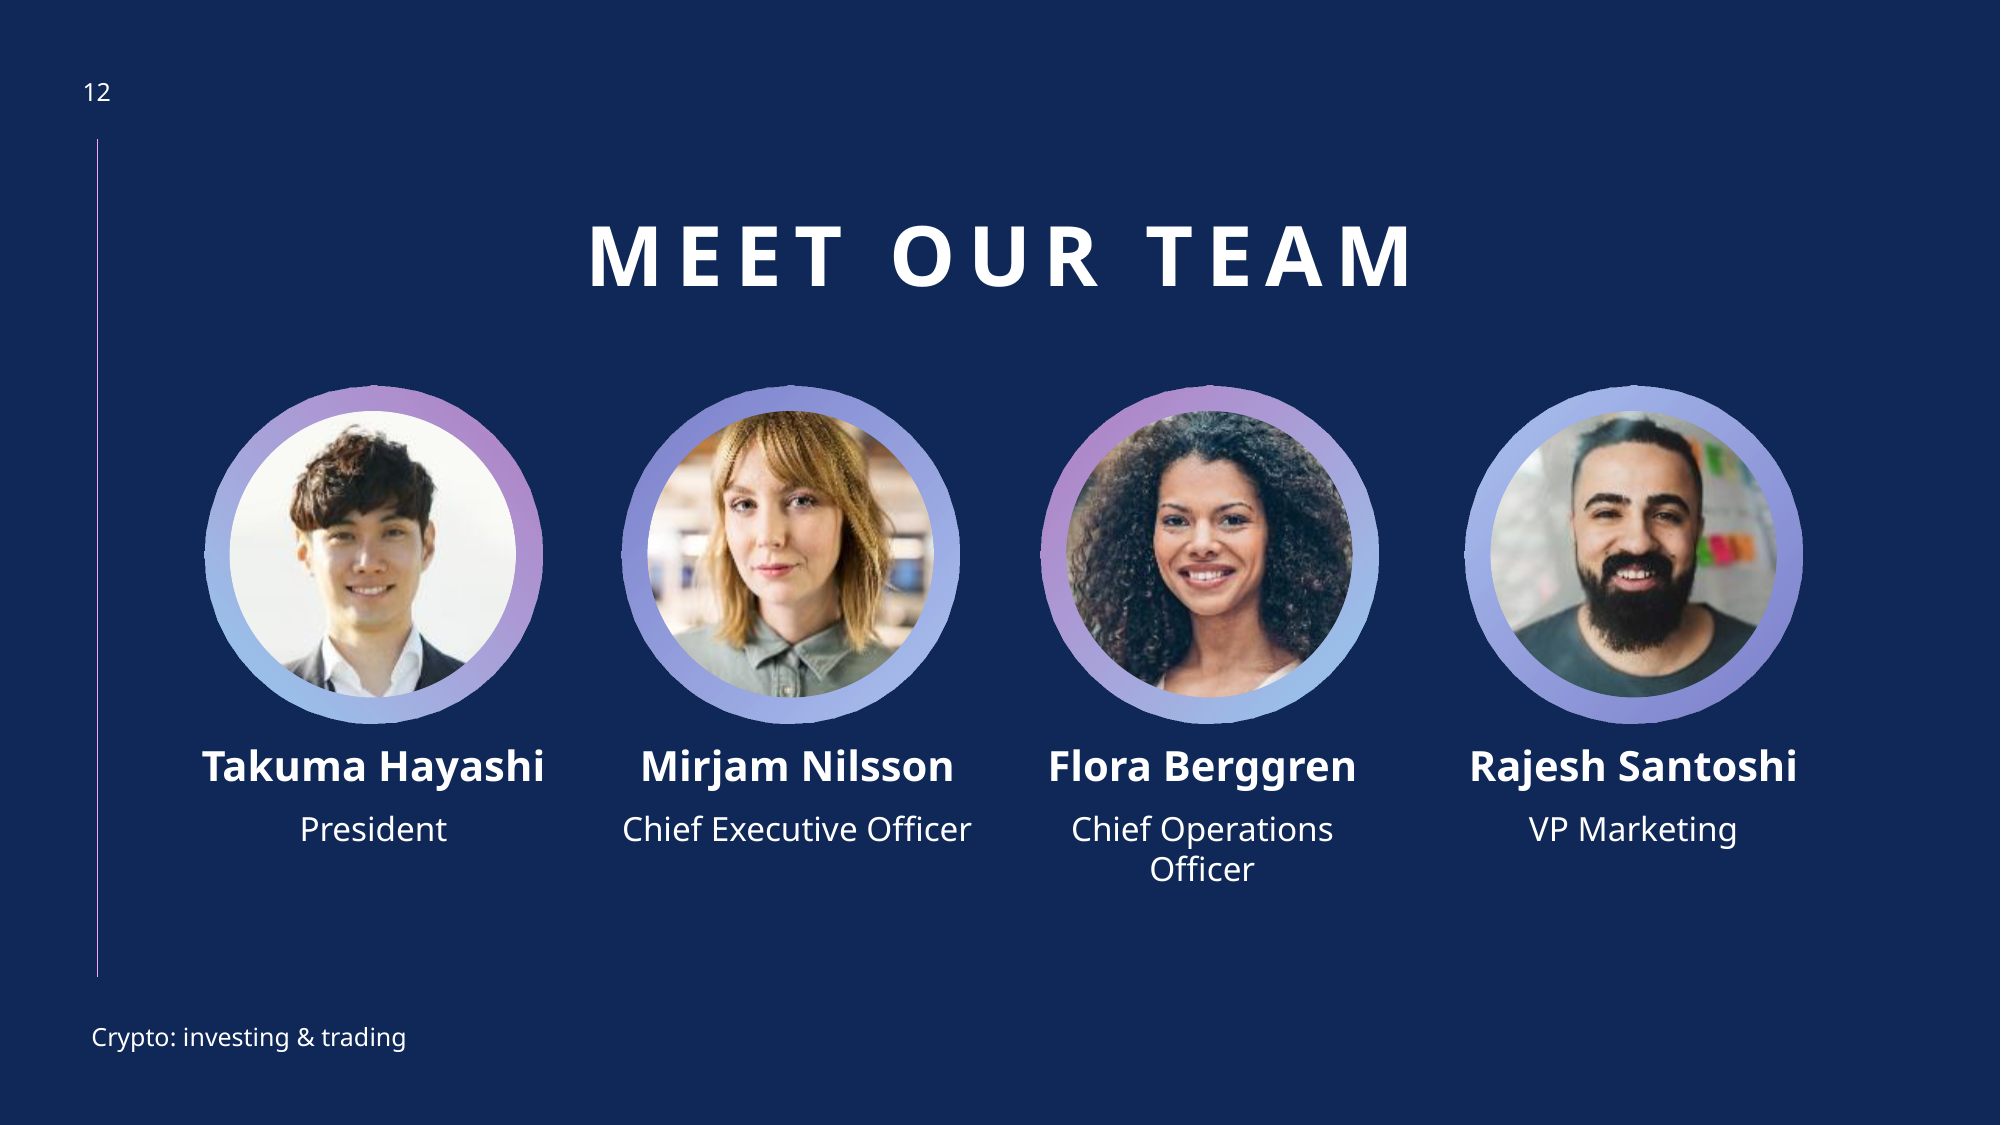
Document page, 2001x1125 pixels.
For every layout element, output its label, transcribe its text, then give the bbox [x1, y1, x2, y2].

title MEET OUR TEAM [271, 136, 1729, 312]
picture [647, 410, 934, 698]
picture [1066, 410, 1353, 698]
picture [229, 410, 516, 698]
slide_number 12 [53, 67, 140, 119]
picture [1490, 410, 1777, 698]
list Rajesh Santoshi​ [1431, 739, 1837, 800]
list Chief Executive Officer [594, 800, 999, 846]
list Chief Operations Officer [999, 800, 1405, 846]
list VP Marketing [1431, 800, 1837, 846]
list Flora Berggren​ [999, 739, 1405, 800]
list President [171, 800, 576, 846]
list Takuma Hayashi​ [171, 739, 576, 800]
footer Crypto: investing & trading [76, 1015, 459, 1061]
list Mirjam Nilsson​ [594, 739, 999, 800]
